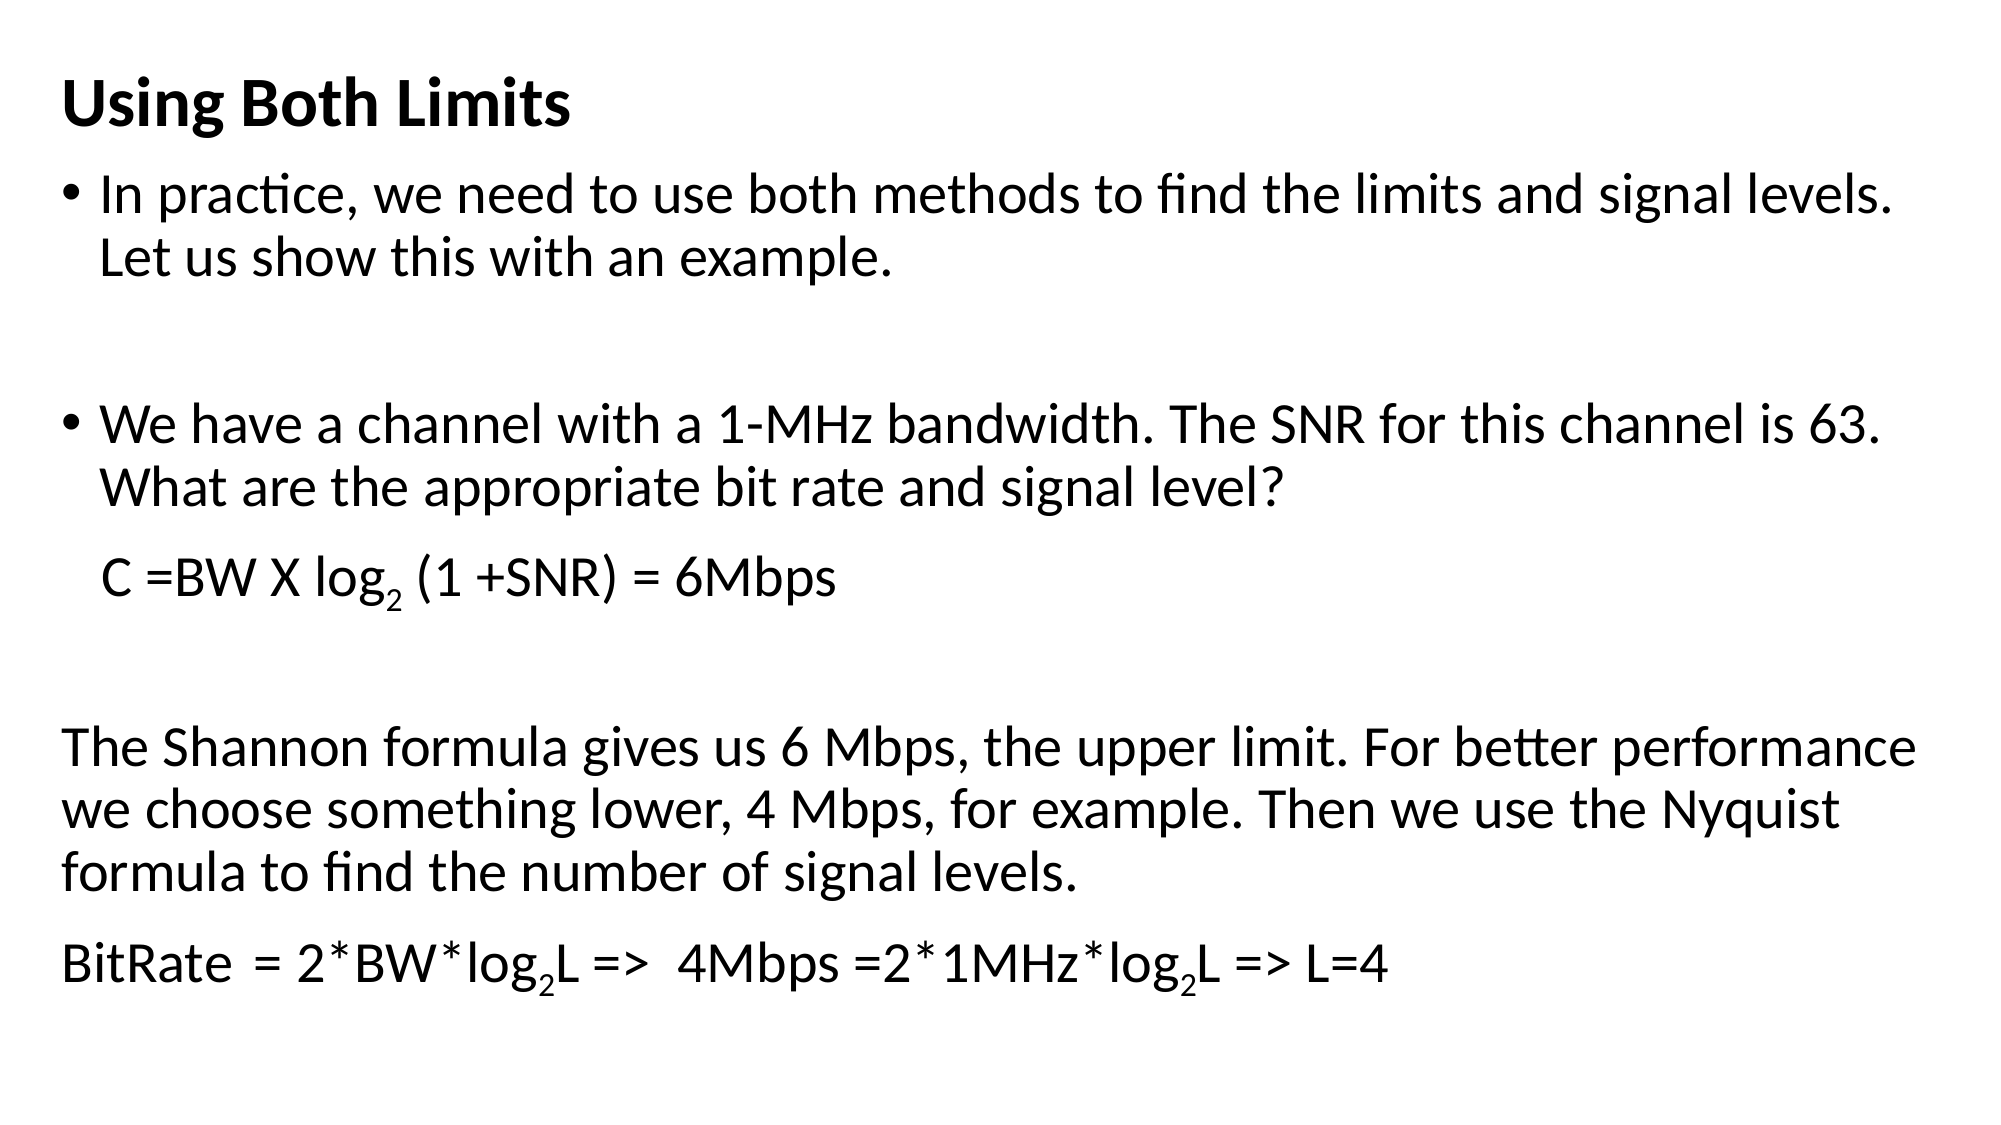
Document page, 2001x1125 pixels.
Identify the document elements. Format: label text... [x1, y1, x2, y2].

list Using Both Limits In practice, we need to use both methods to find the limits and signal levels. Let us show this with an example. We have a channel with a 1-MHz bandwidth. The SNR for this channel is 63. What are the appropriate bit rate and signal level? C =BW X log2 (1 +SNR) = 6Mbps The Shannon formula gives us 6 Mbps, the upper limit. For better performance we choose something lower, 4 Mbps, for example. Then we use the Nyquist formula to find the number of signal levels. BitRate = 2*BW*log2L => 4Mbps =2*1MHz*log2L => L=4 [46, 58, 1962, 1100]
